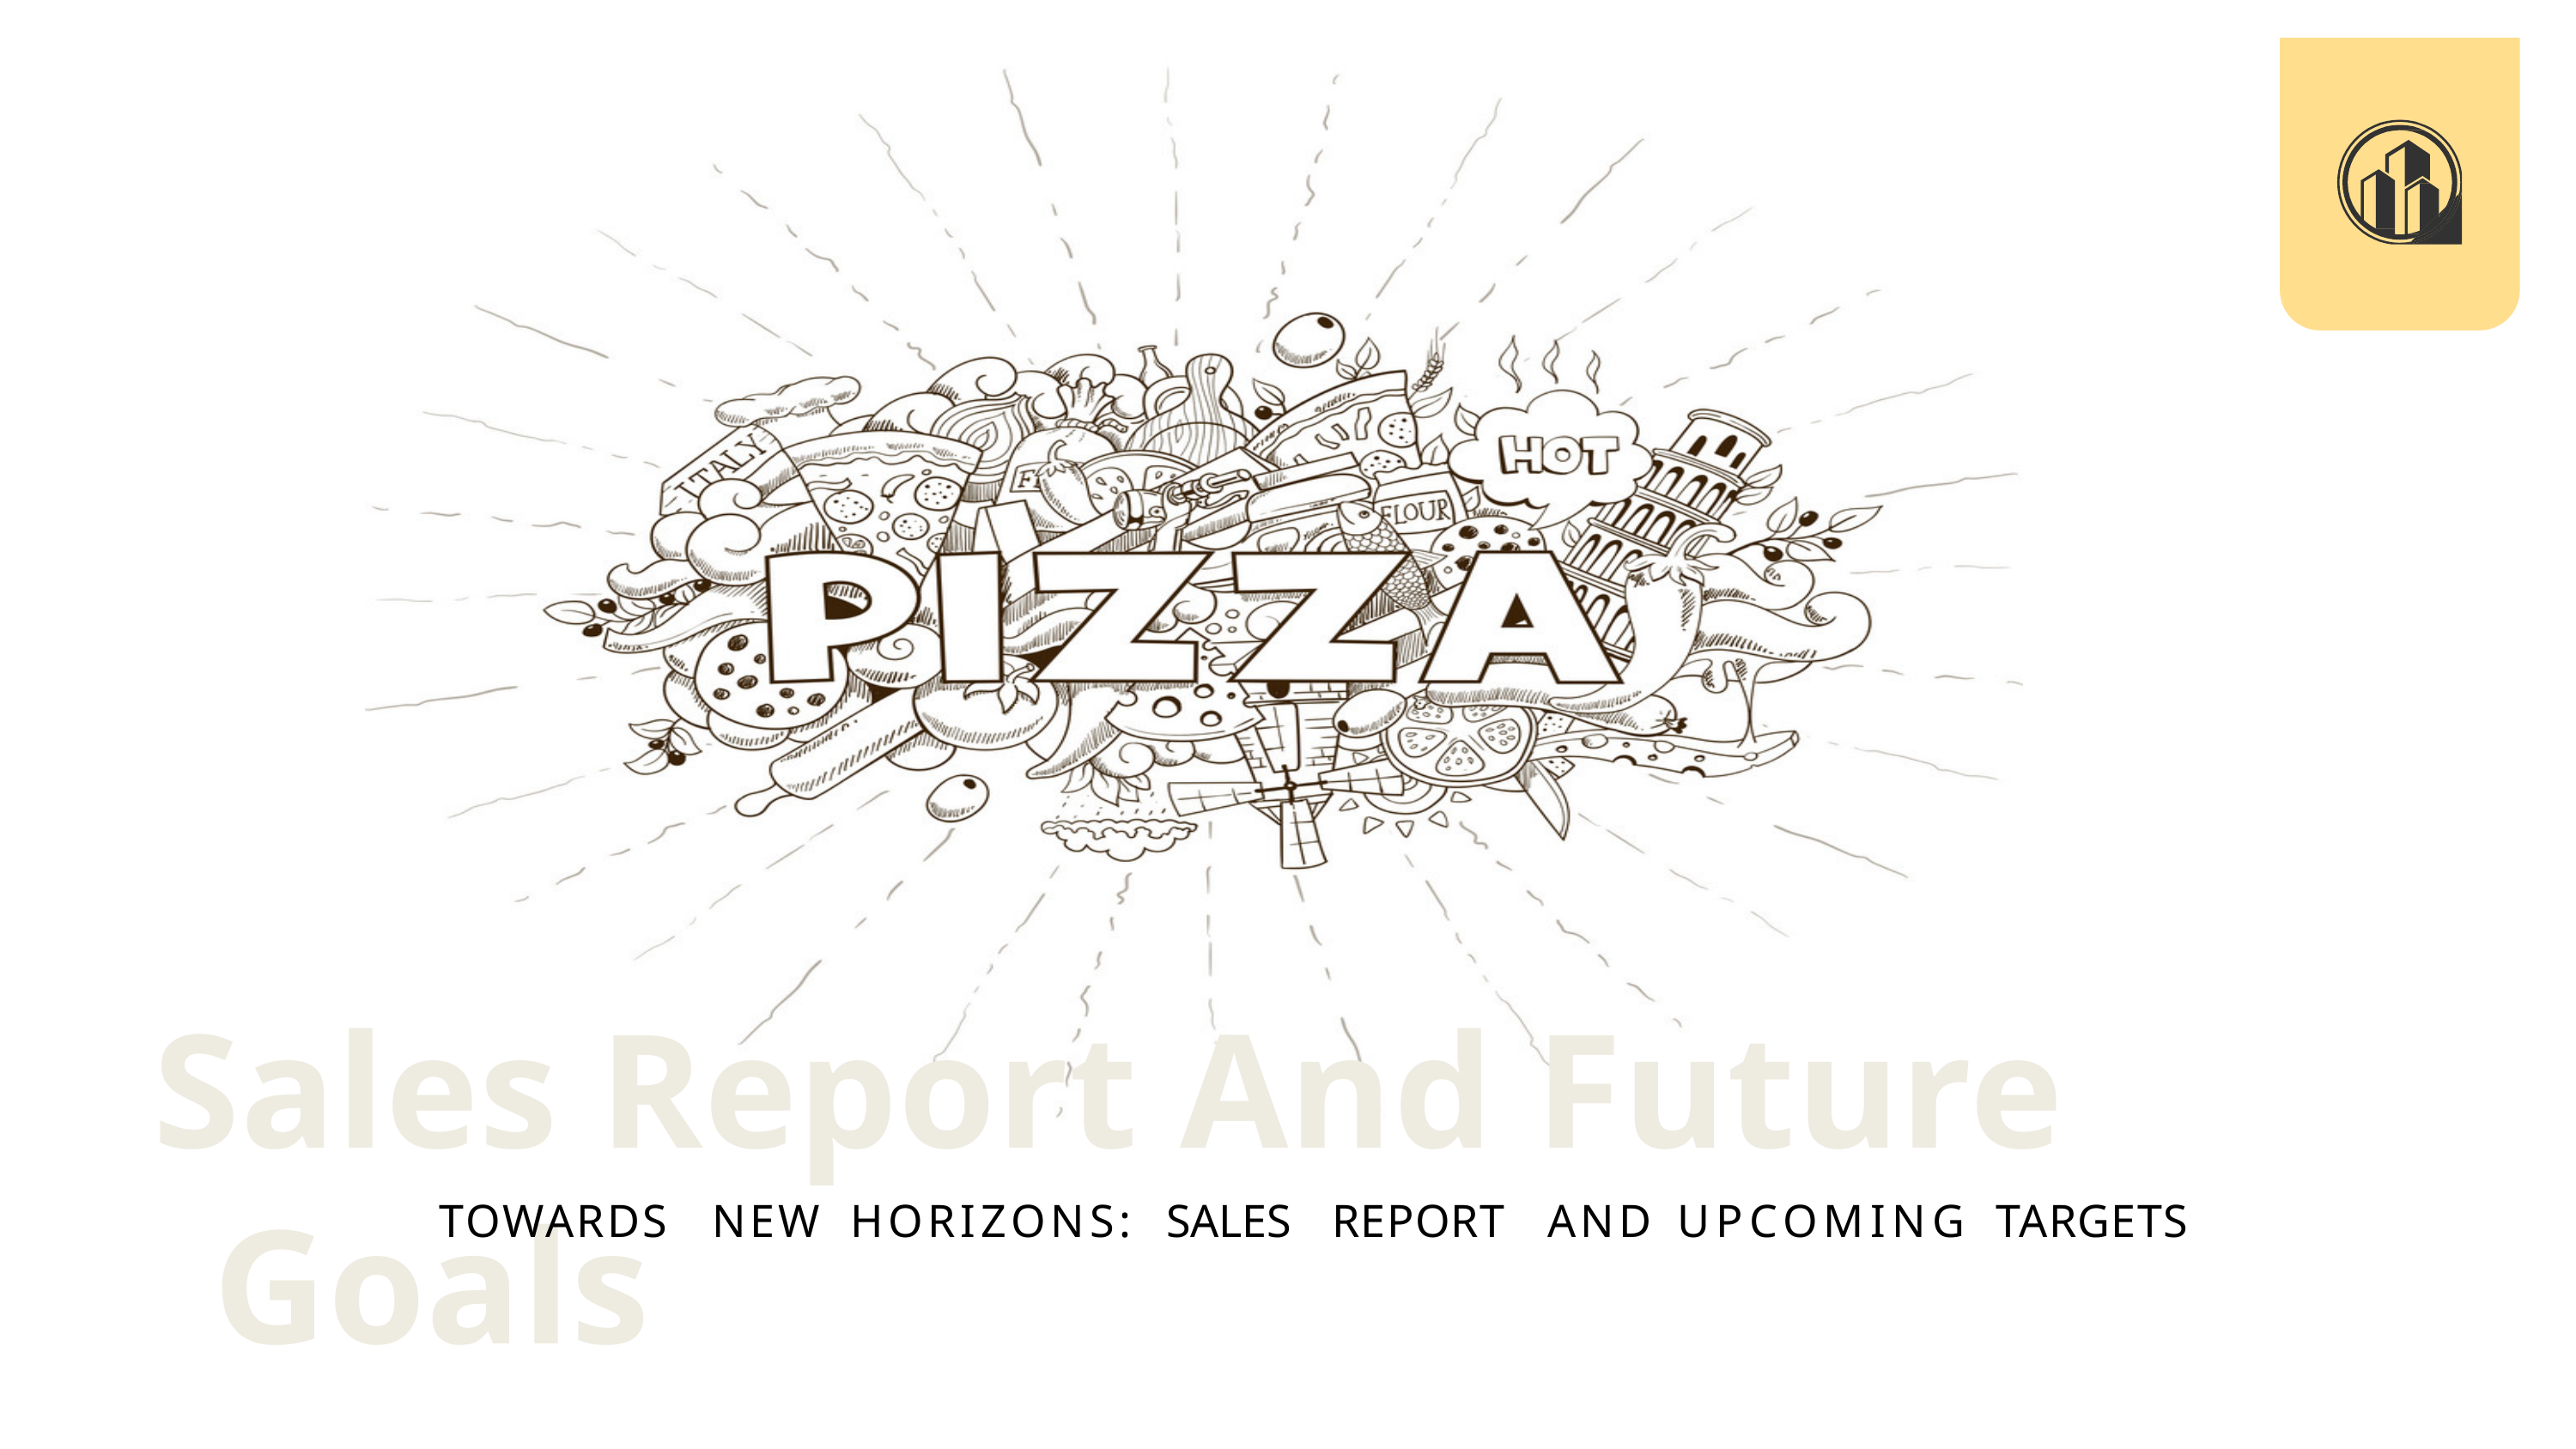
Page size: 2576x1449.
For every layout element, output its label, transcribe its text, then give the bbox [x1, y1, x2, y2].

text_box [2279, 37, 2520, 331]
text_box TOWARDS NEW HORIZONS: SALES REPORT AND UPCOMING TARGETS [437, 1191, 2217, 1247]
list Sales Report And Future Goals [152, 984, 2463, 1449]
picture [364, 0, 2024, 1149]
